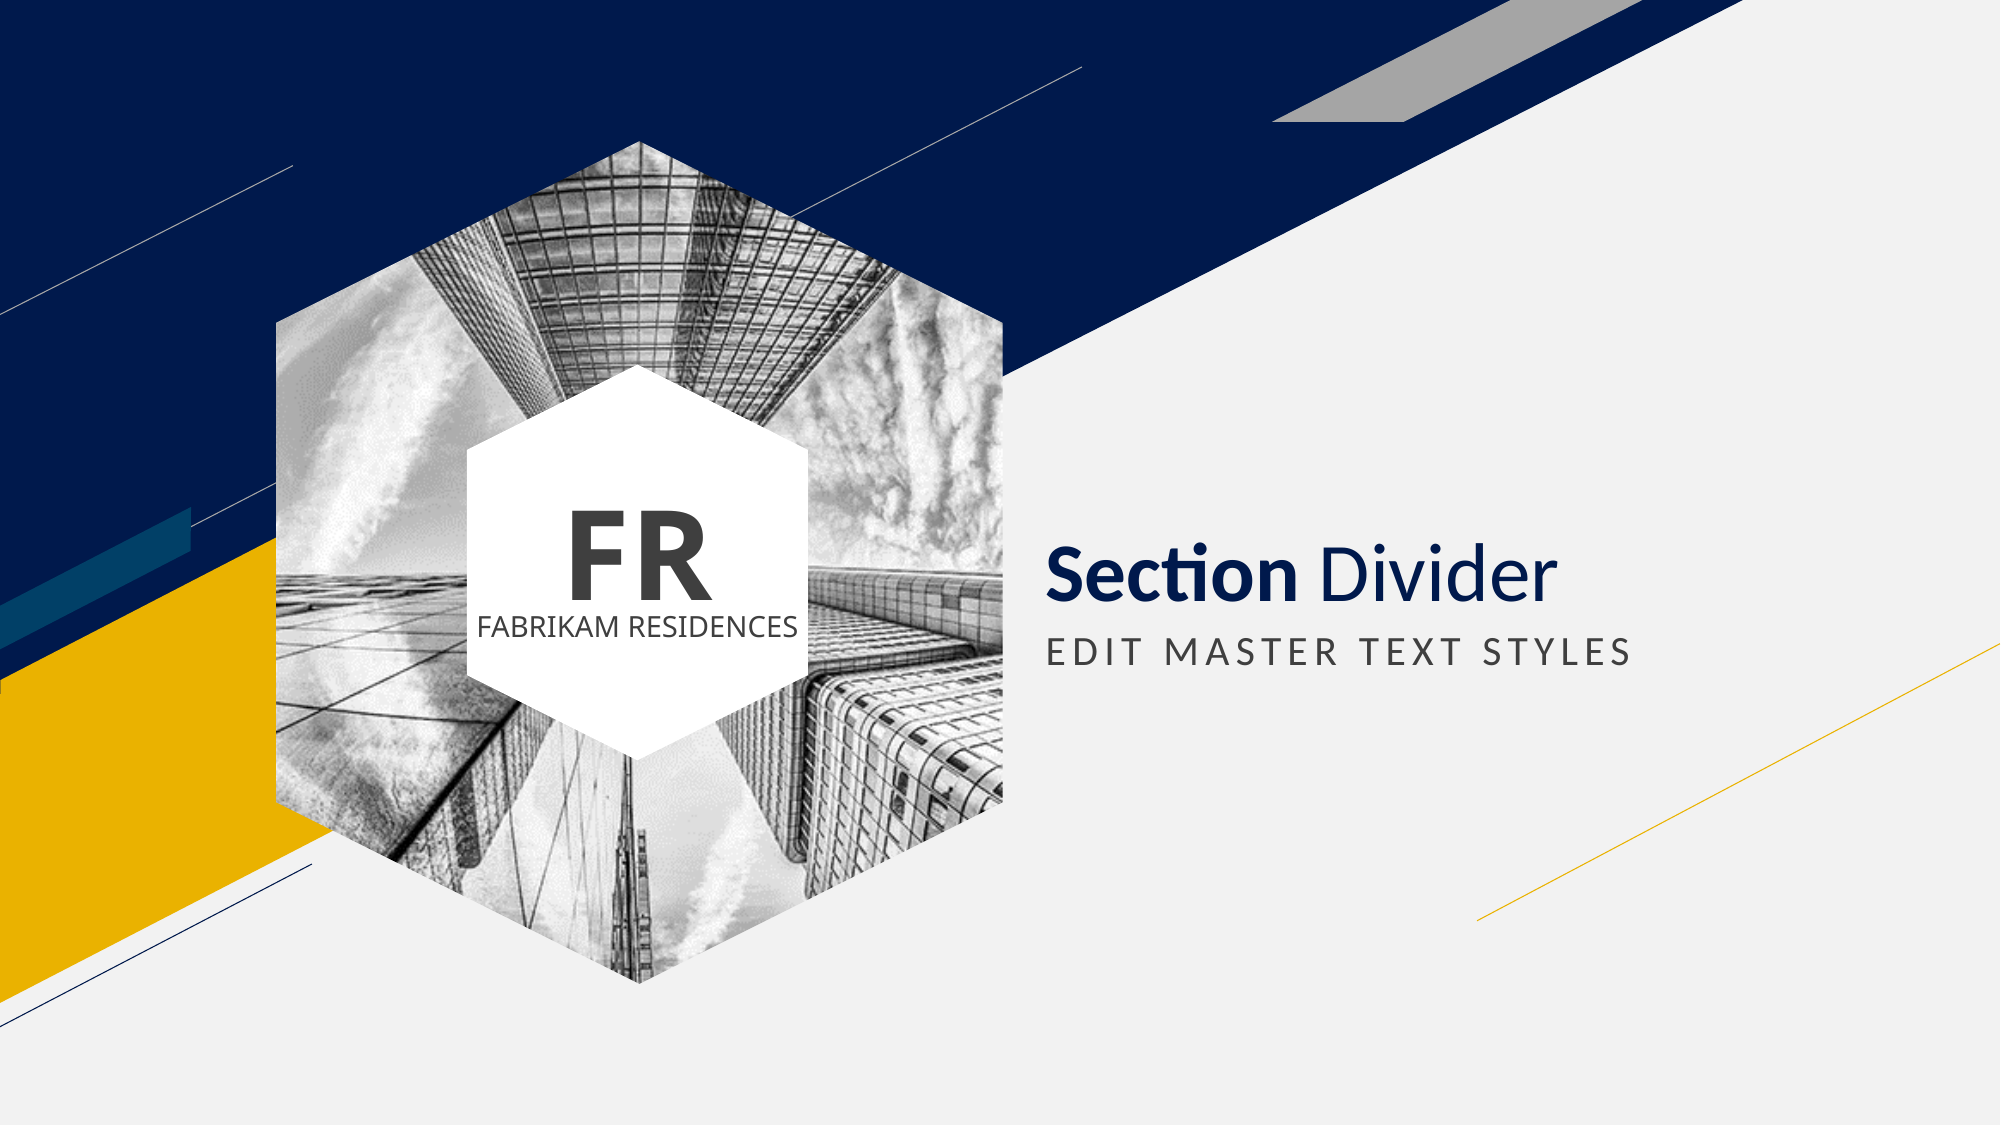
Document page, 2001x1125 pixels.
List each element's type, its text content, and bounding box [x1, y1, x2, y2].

list EDIT MASTER TEXT STYLES [1030, 622, 1837, 772]
picture [276, 141, 1003, 984]
title Section Divider [1030, 326, 1837, 620]
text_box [484, 468, 791, 652]
